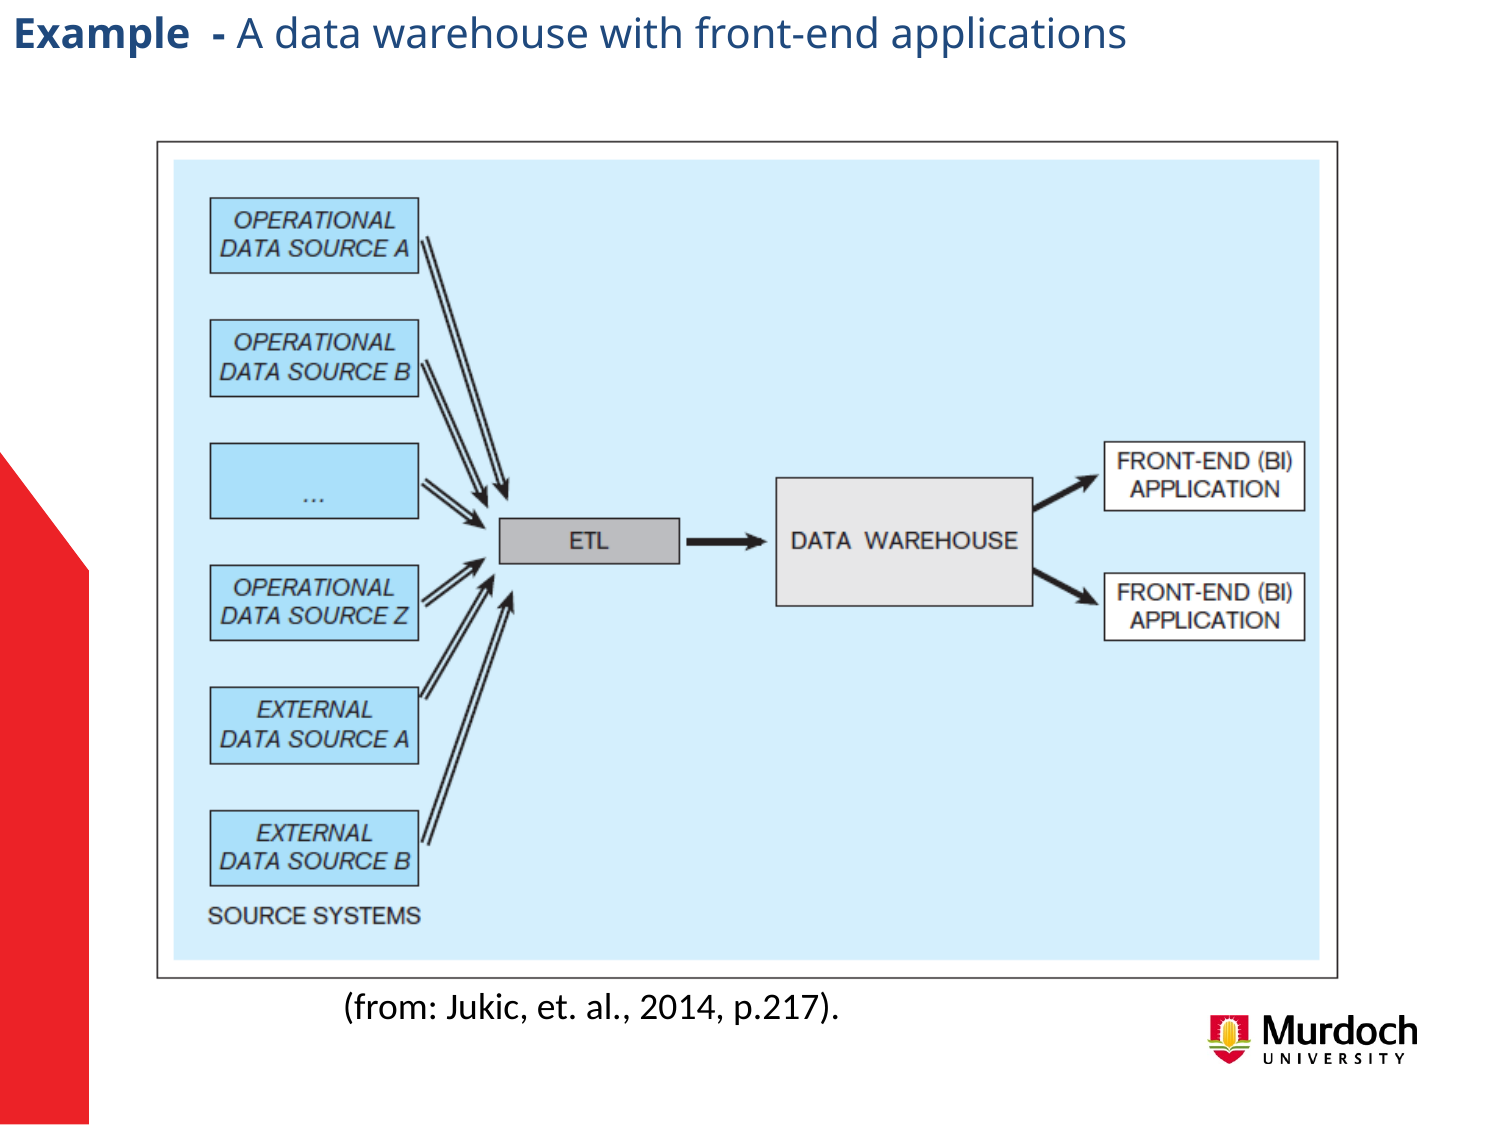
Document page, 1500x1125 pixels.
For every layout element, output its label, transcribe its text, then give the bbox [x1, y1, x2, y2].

picture [148, 134, 1351, 991]
picture [1207, 1015, 1417, 1064]
text_box Example - A data warehouse with front-end applications [0, 0, 1500, 95]
text_box (from: Jukic, et. al., 2014, p.217). [328, 997, 856, 1080]
